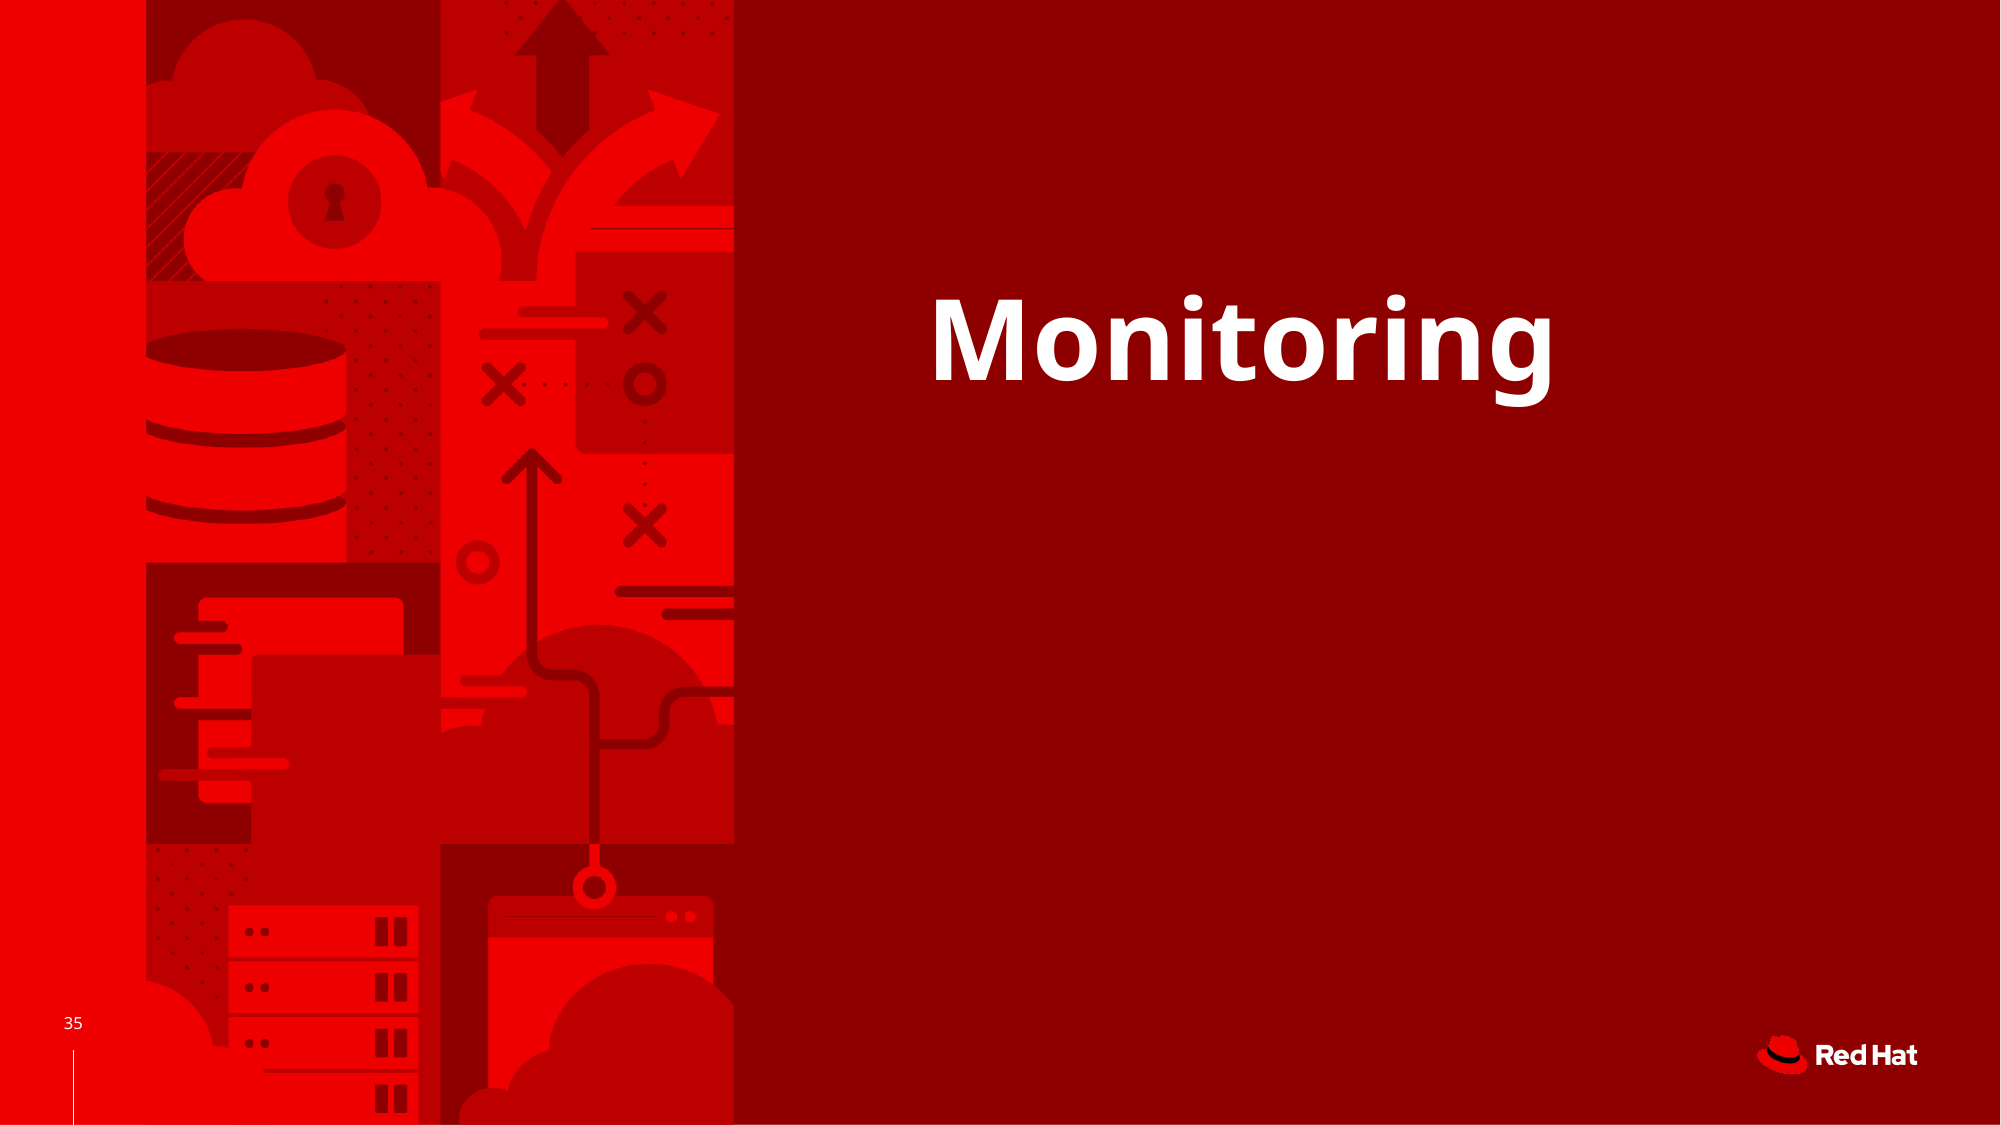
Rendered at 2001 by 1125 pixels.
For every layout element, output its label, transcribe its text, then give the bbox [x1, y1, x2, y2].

slide_number ‹#› [13, 1012, 134, 1036]
title Monitoring [926, 267, 1794, 905]
picture [0, 0, 2001, 1125]
